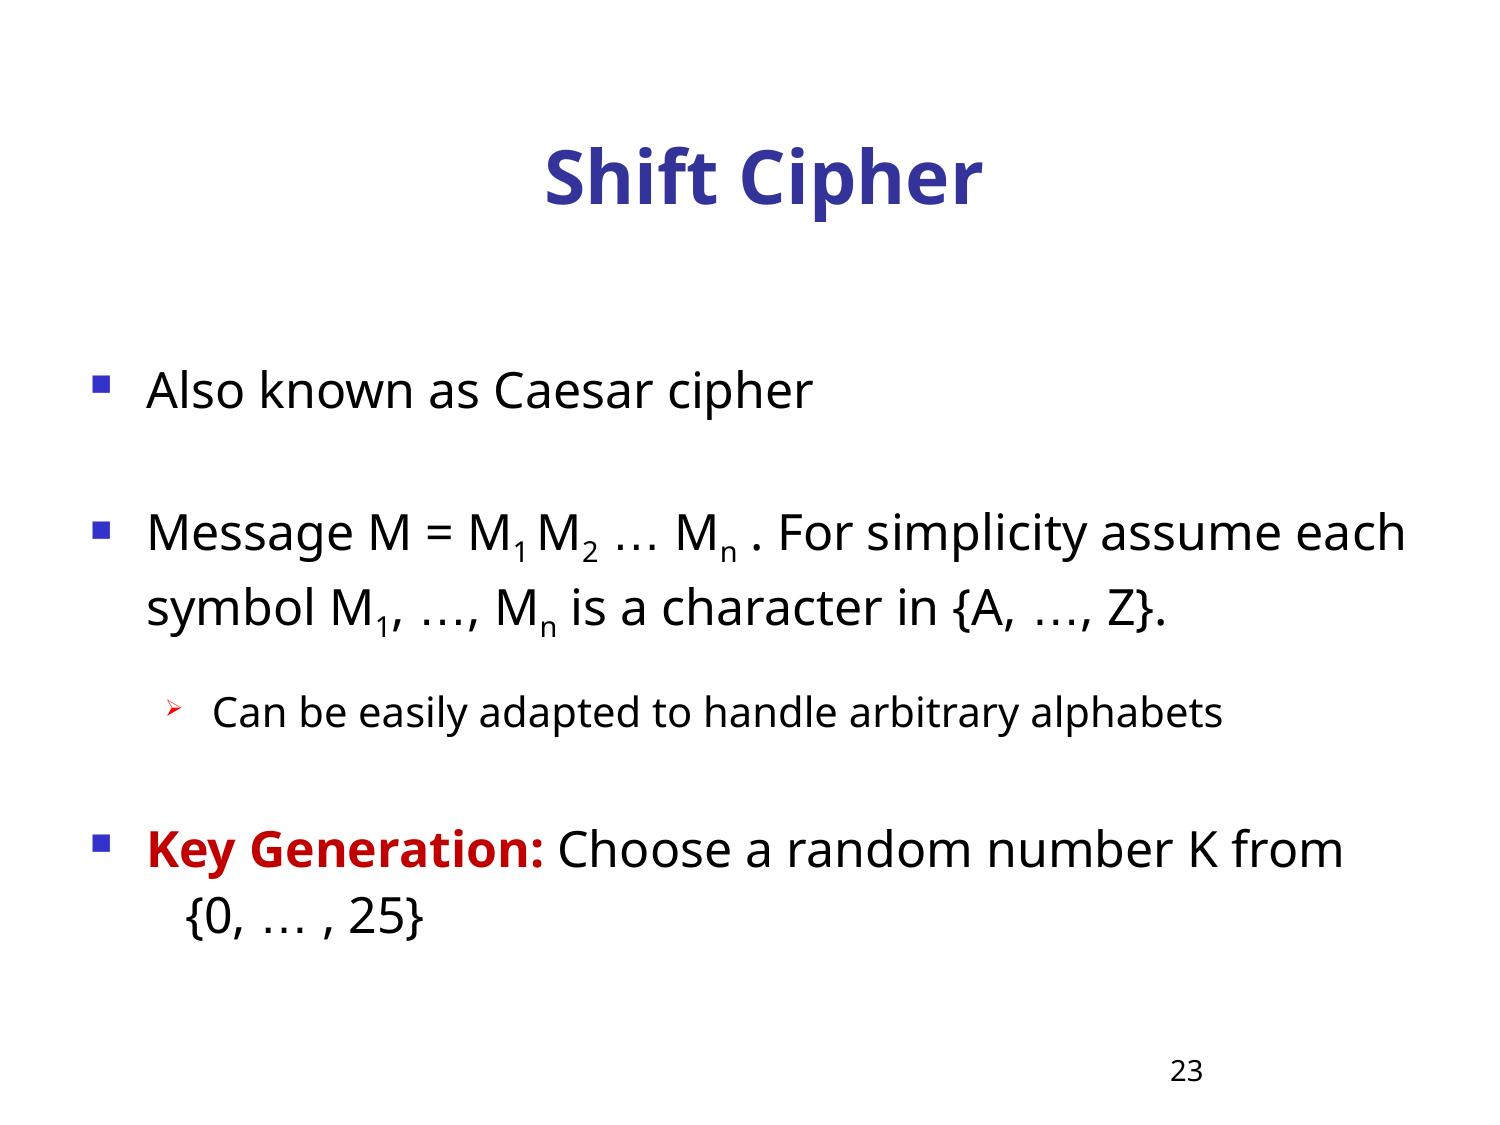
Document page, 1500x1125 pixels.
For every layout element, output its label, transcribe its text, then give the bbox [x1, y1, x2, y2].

title Shift Cipher [124, 0, 1404, 228]
slide_number 23 [1154, 1023, 1468, 1100]
list Also known as Caesar cipher Message M = M1 M2 … Mn . For simplicity assume each symbol M1, …, Mn is a character in {A, …, Z}. Can be easily adapted to handle arbitrary alphabets Key Generation: Choose a random number K from {0, … , 25} [74, 344, 1426, 1088]
